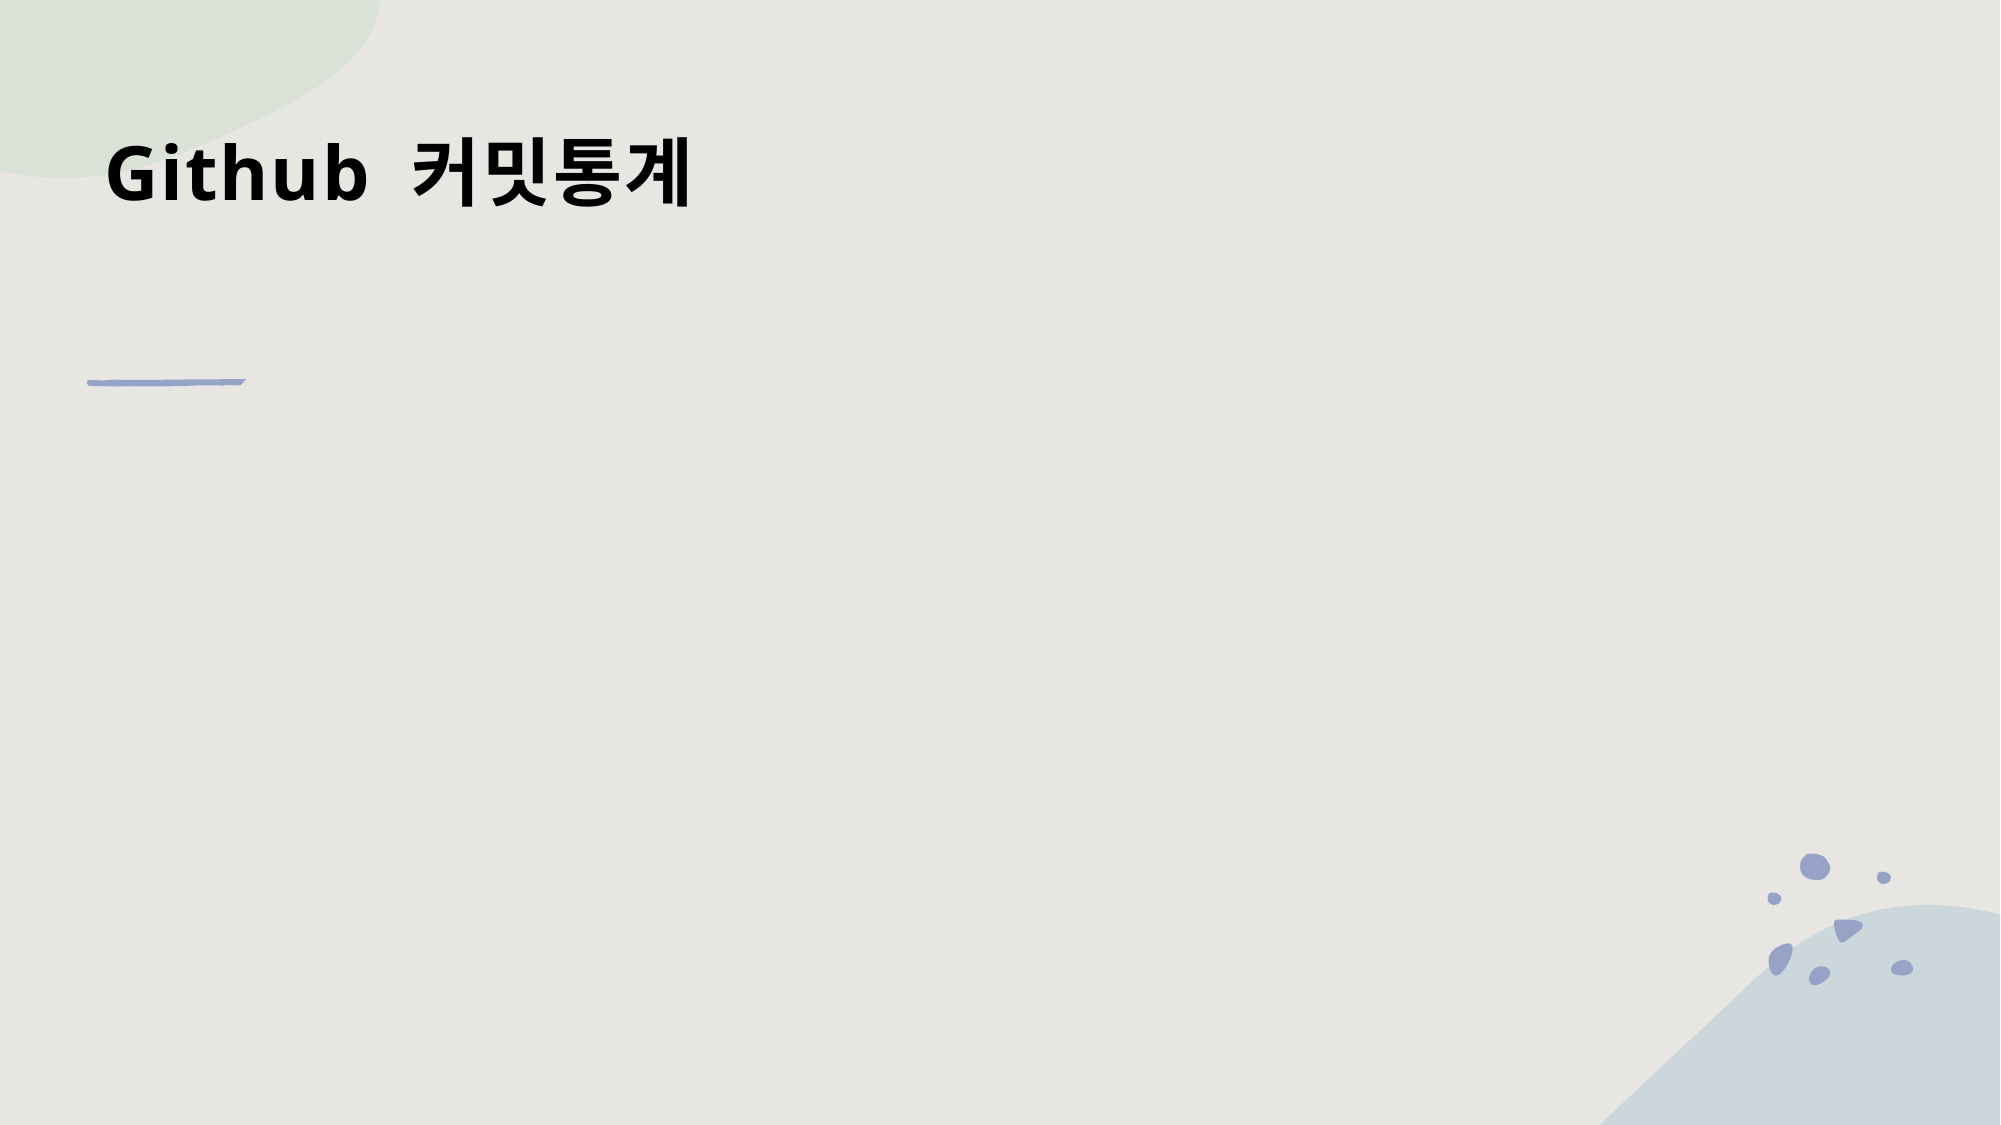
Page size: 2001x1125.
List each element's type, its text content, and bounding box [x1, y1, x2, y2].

title Github 커밋통계 [86, 129, 1740, 231]
